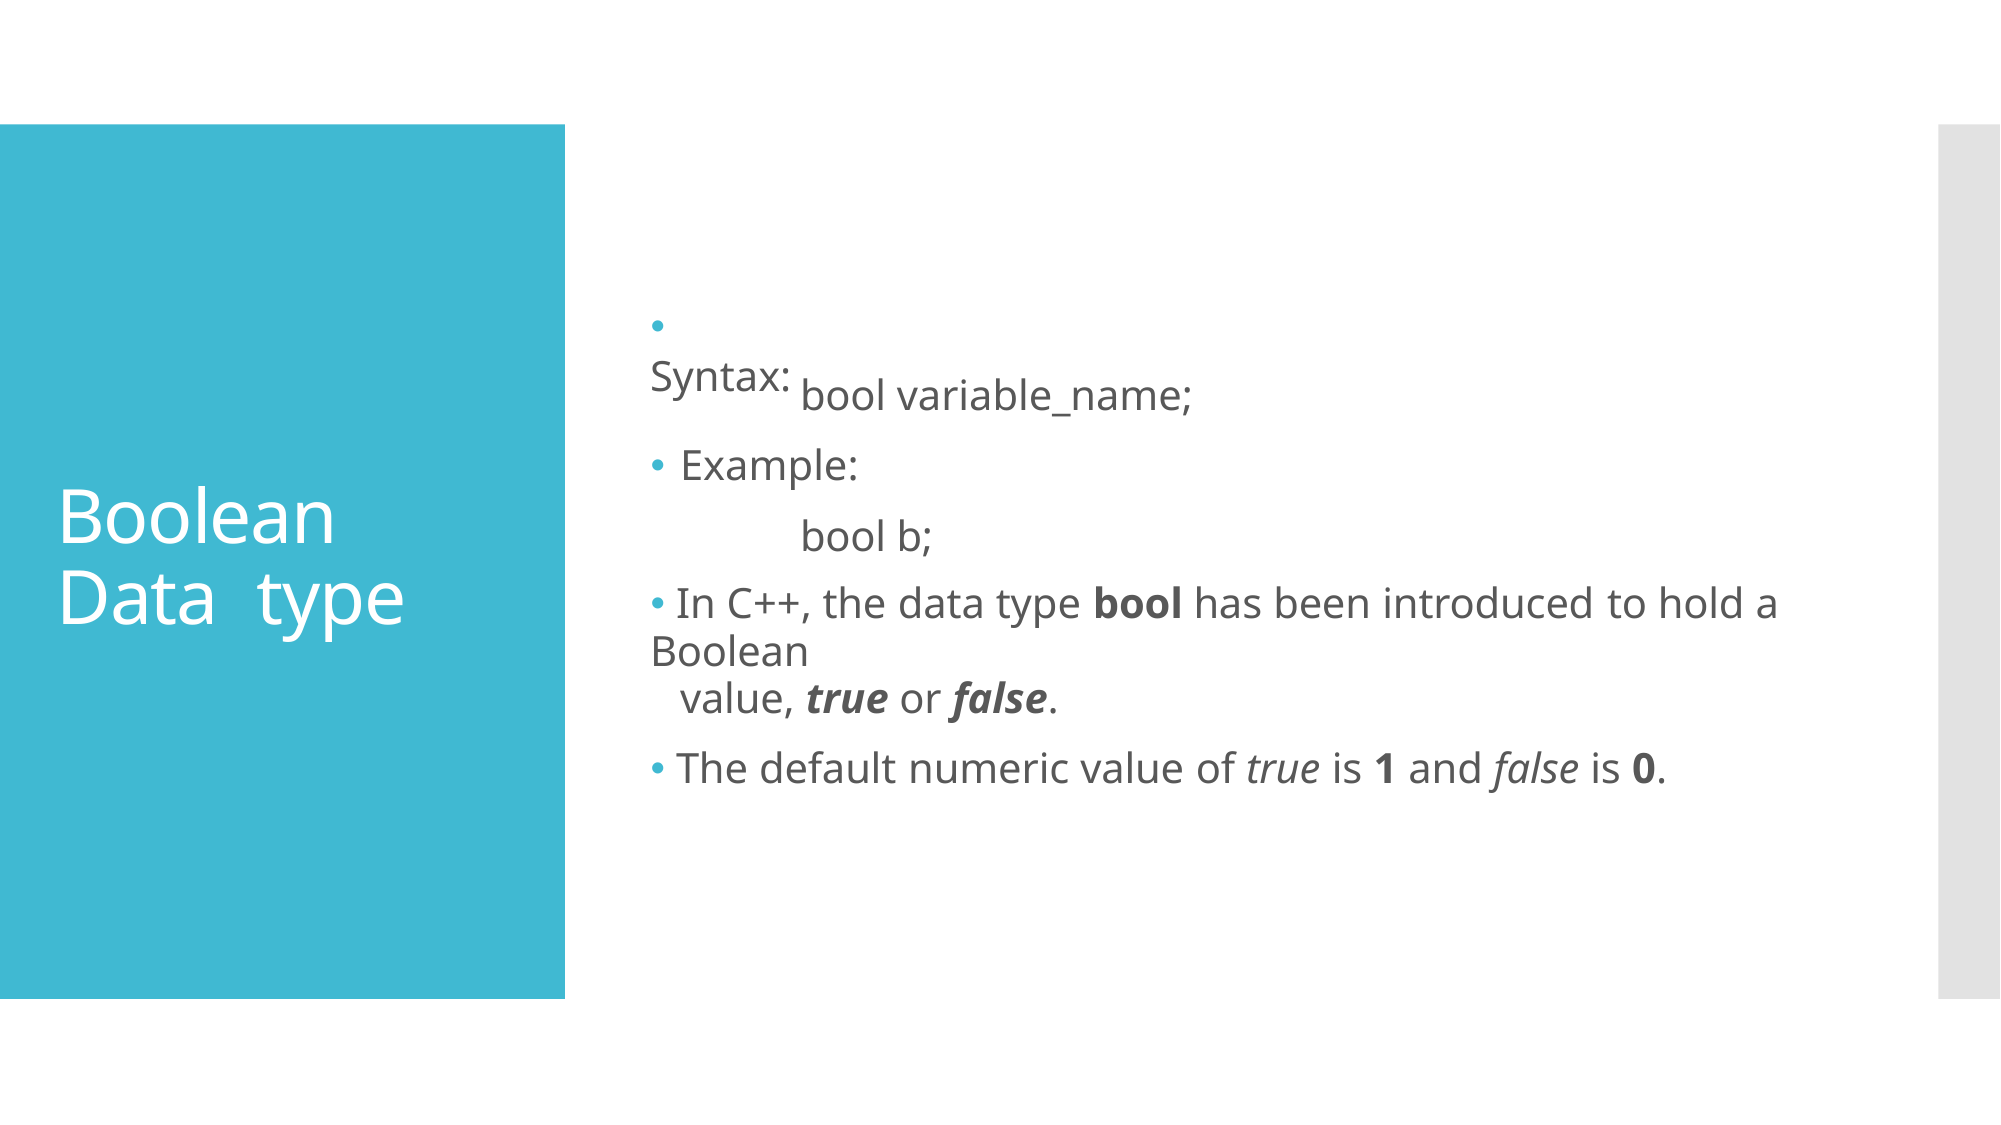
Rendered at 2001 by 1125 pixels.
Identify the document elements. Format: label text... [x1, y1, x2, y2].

text_box Boolean Data type [54, 464, 465, 640]
text_box bool variable_name; 🞄 Example: bool b; 🞄 In C++, the data type bool has been introduced to hold a Boolean value, true or false. 🞄 The default numeric value of true is 1 and false is 0. [647, 347, 1790, 792]
title 🞄 Syntax: [647, 297, 812, 347]
